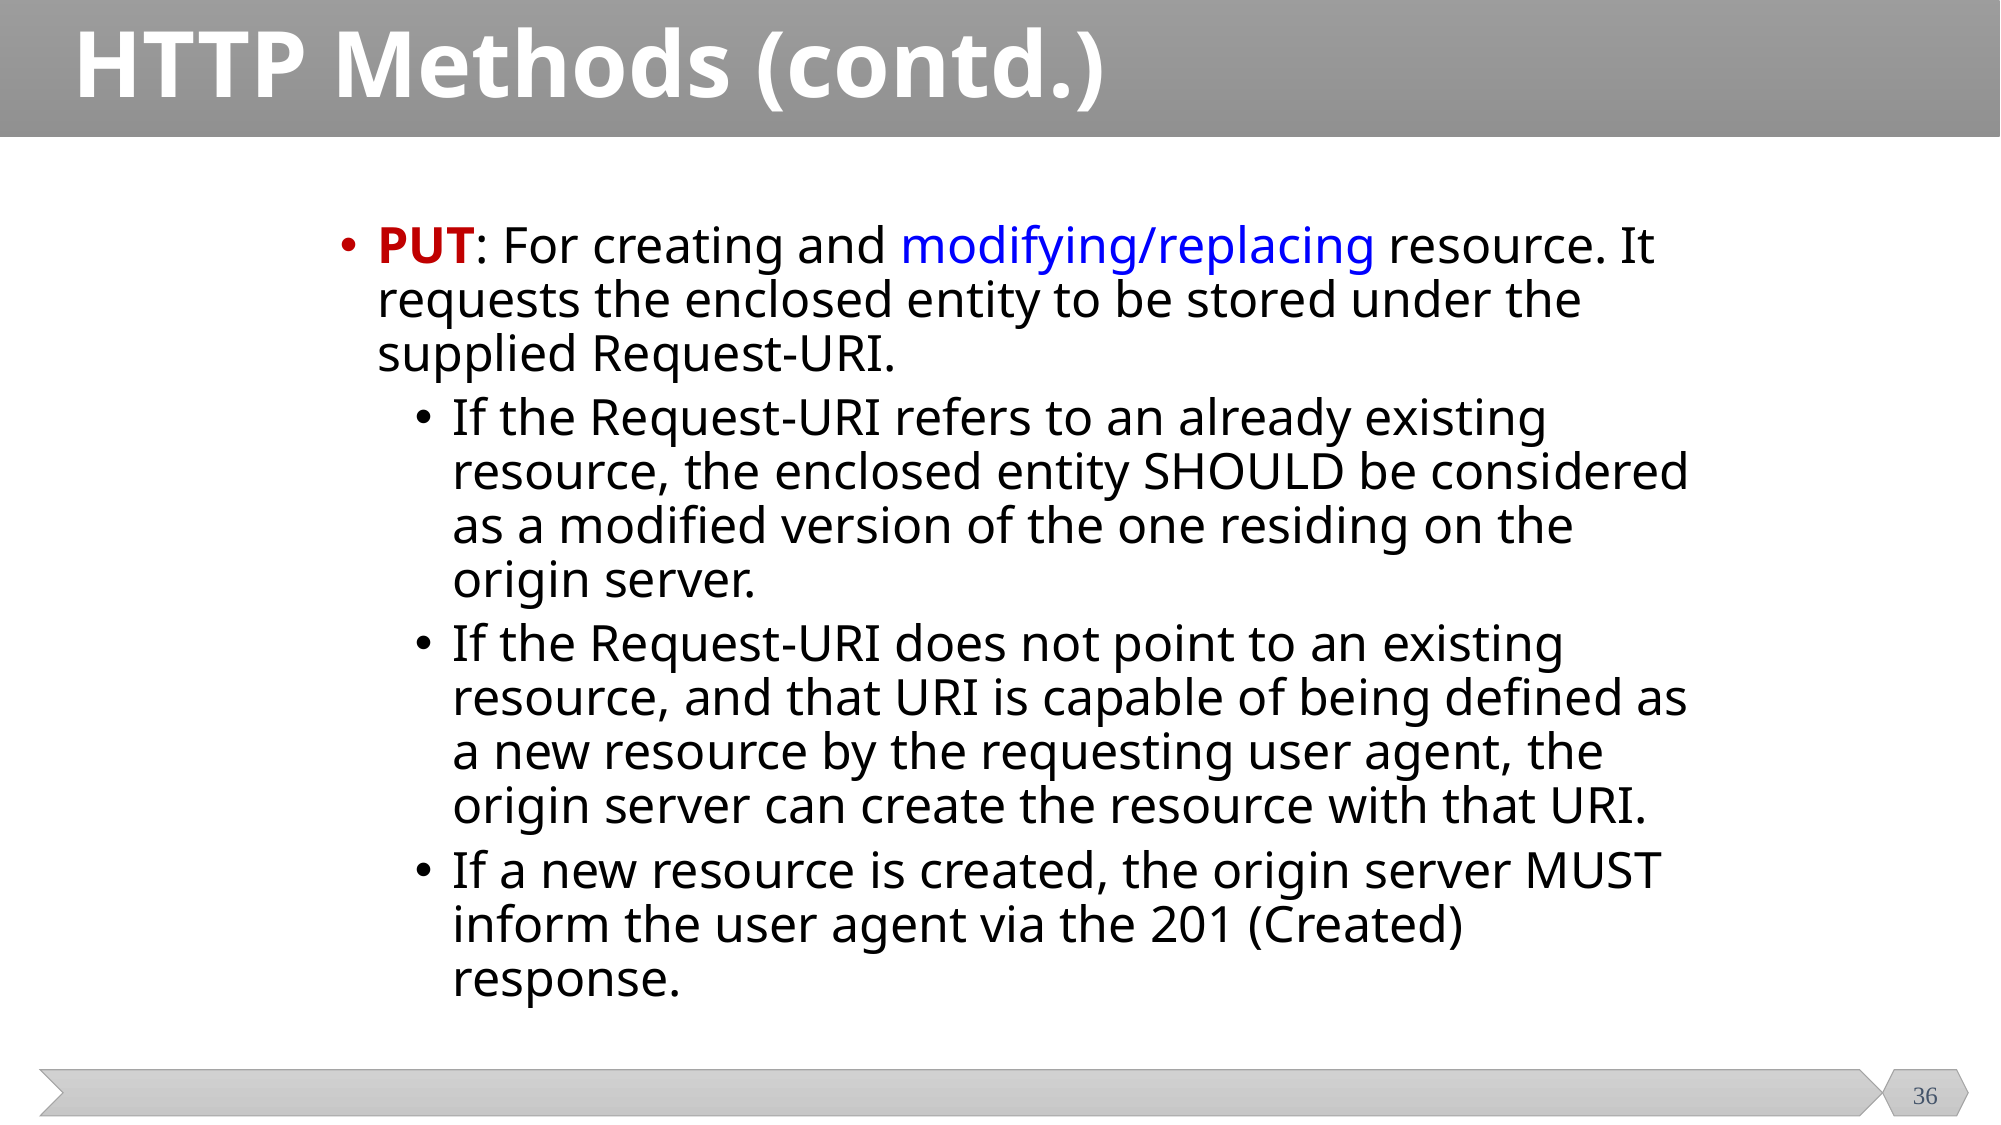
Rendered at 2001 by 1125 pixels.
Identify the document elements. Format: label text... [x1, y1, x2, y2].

slide_number 36 [1882, 1065, 1969, 1125]
list PUT: For creating and modifying/replacing resource. It requests the enclosed entity to be stored under the supplied Request-URI. If the Request-URI refers to an already existing resource, the enclosed entity SHOULD be considered as a modified version of the one residing on the origin server. If the Request-URI does not point to an existing resource, and that URI is capable of being defined as a new resource by the requesting user agent, the origin server can create the resource with that URI. If a new resource is created, the origin server MUST inform the user agent via the 201 (Created) response. [324, 212, 1719, 1063]
title HTTP Methods (contd.) [56, 0, 1969, 137]
